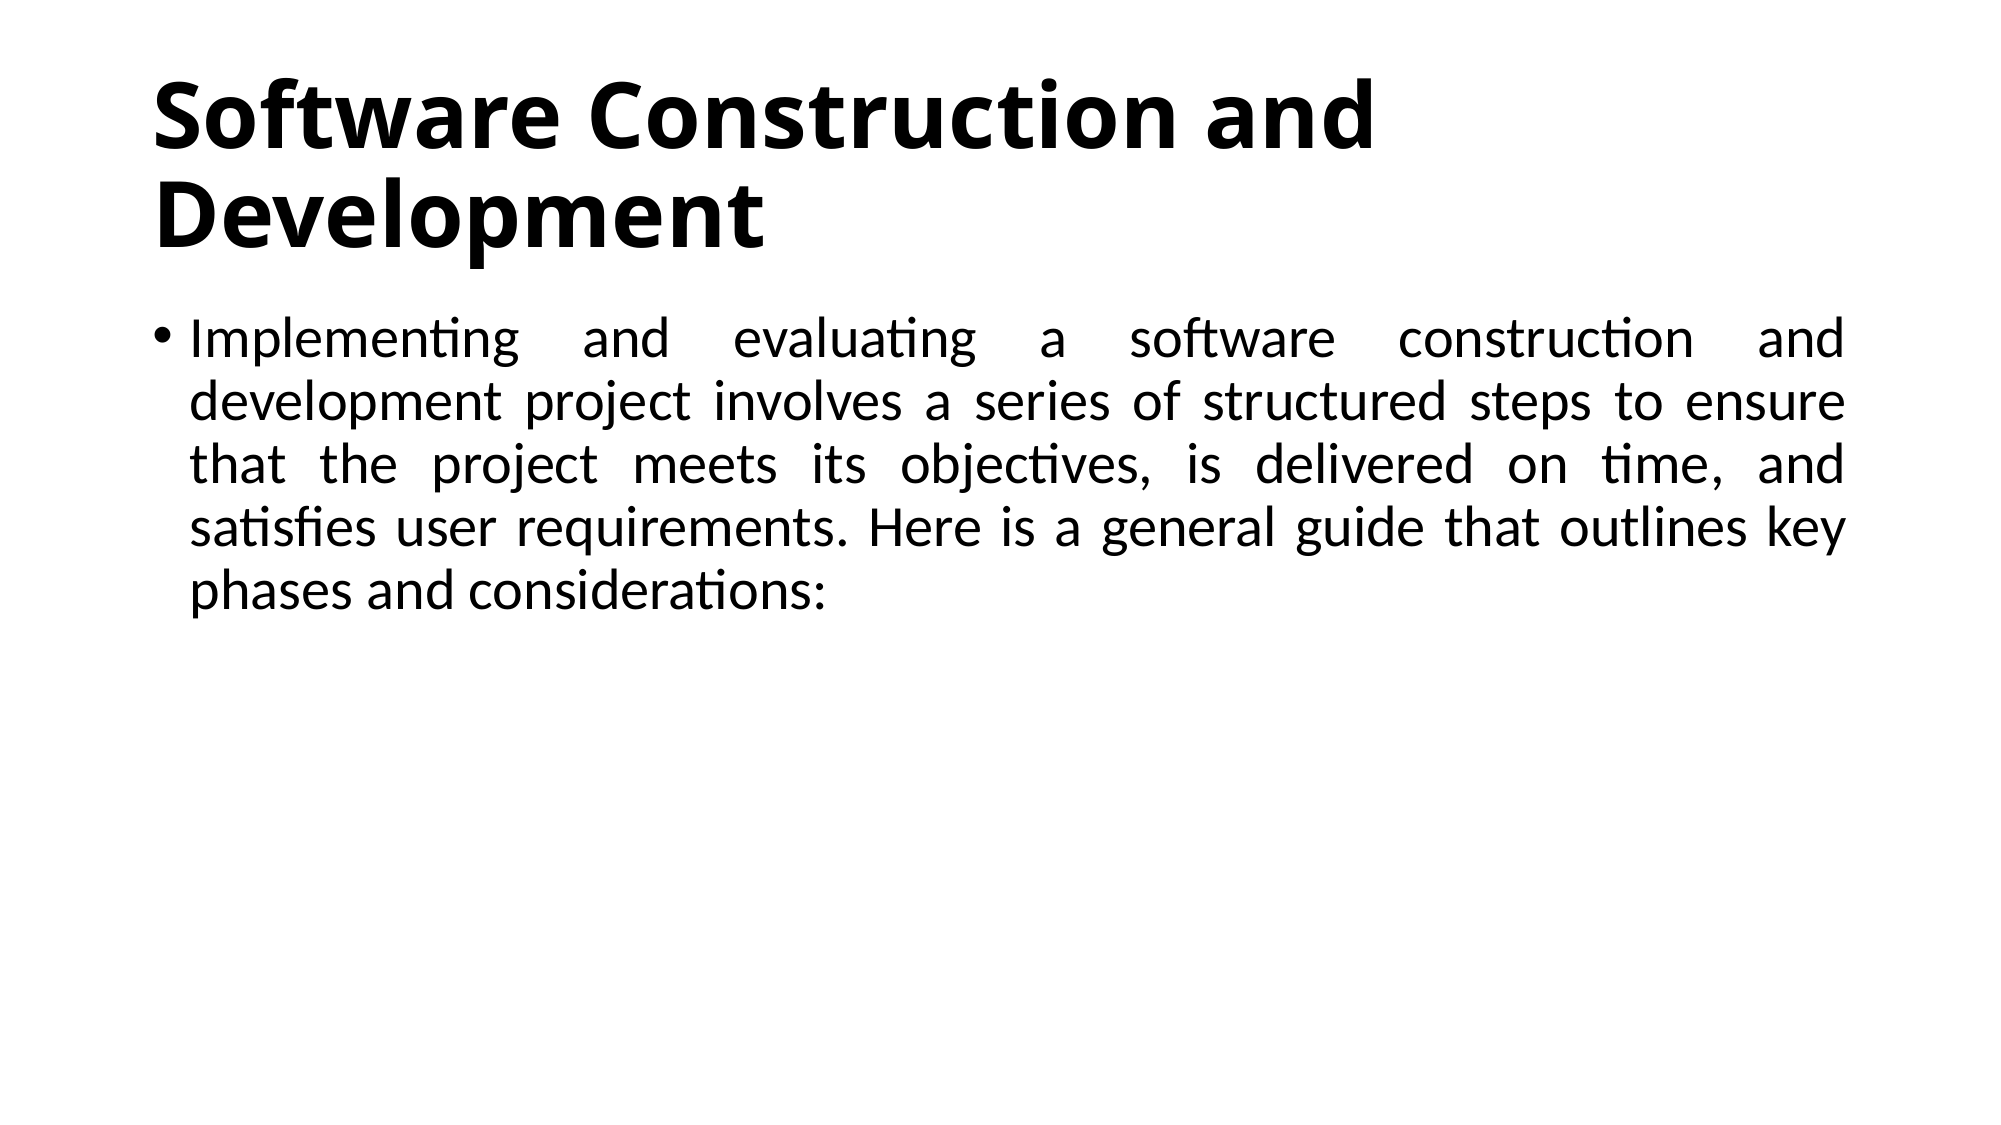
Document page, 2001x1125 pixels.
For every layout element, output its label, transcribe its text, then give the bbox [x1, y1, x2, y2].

list Implementing and evaluating a software construction and development project involves a series of structured steps to ensure that the project meets its objectives, is delivered on time, and satisfies user requirements. Here is a general guide that outlines key phases and considerations: [137, 299, 1863, 1014]
title Software Construction and Development [137, 59, 1863, 278]
